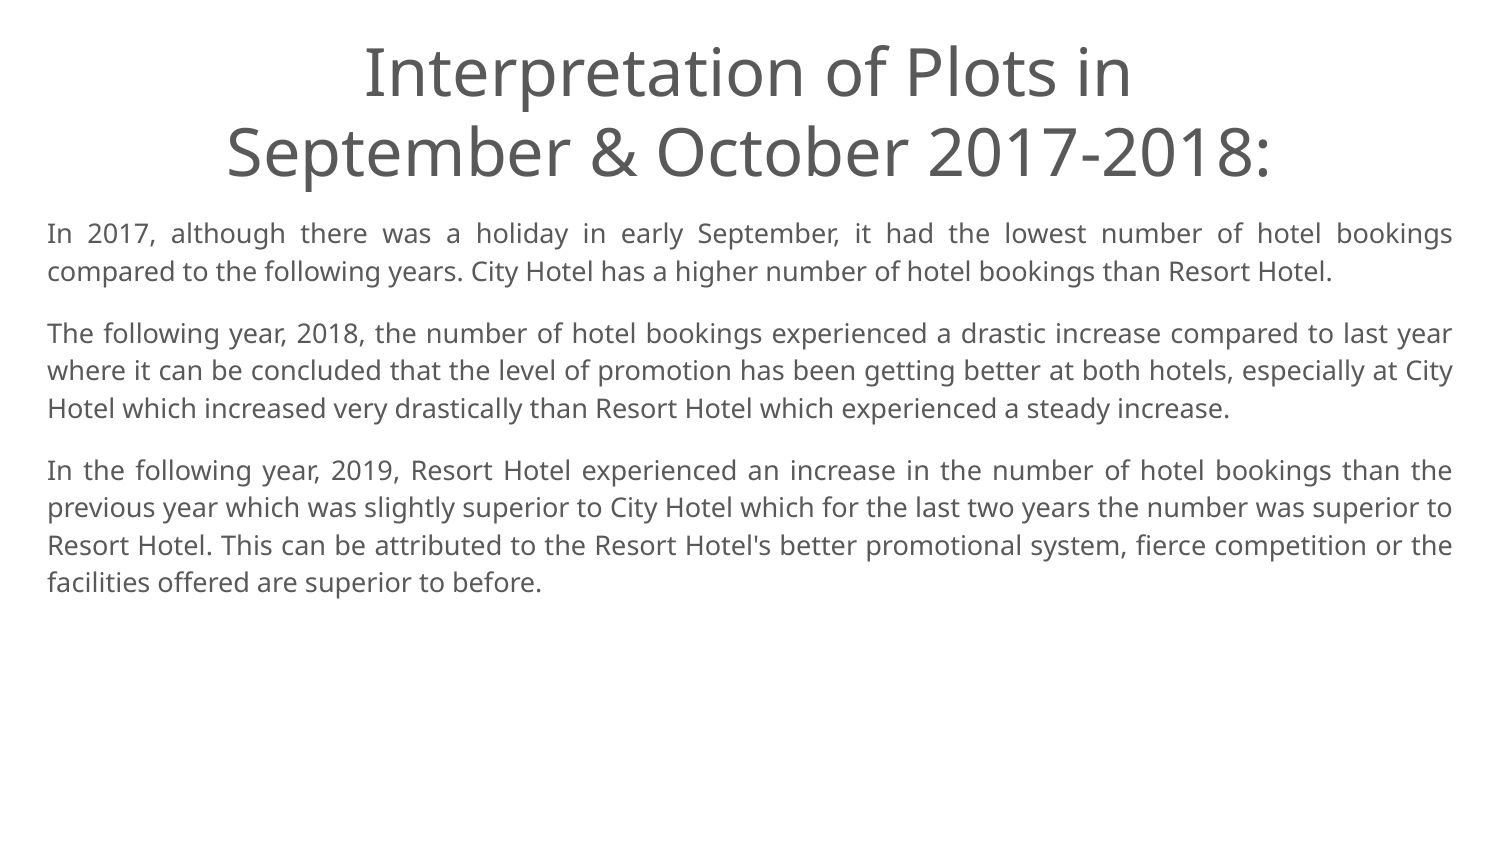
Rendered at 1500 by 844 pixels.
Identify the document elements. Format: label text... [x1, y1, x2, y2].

title Interpretation of Plots in September & October 2017-2018: [175, 15, 1325, 110]
list In 2017, although there was a holiday in early September, it had the lowest number of hotel bookings compared to the following years. City Hotel has a higher number of hotel bookings than Resort Hotel. The following year, 2018, the number of hotel bookings experienced a drastic increase compared to last year where it can be concluded that the level of promotion has been getting better at both hotels, especially at City Hotel which increased very drastically than Resort Hotel which experienced a steady increase. In the following year, 2019, Resort Hotel experienced an increase in the number of hotel bookings than the previous year which was slightly superior to City Hotel which for the last two years the number was superior to Resort Hotel. This can be attributed to the Resort Hotel's better promotional system, fierce competition or the facilities offered are superior to before. [32, 196, 1468, 758]
